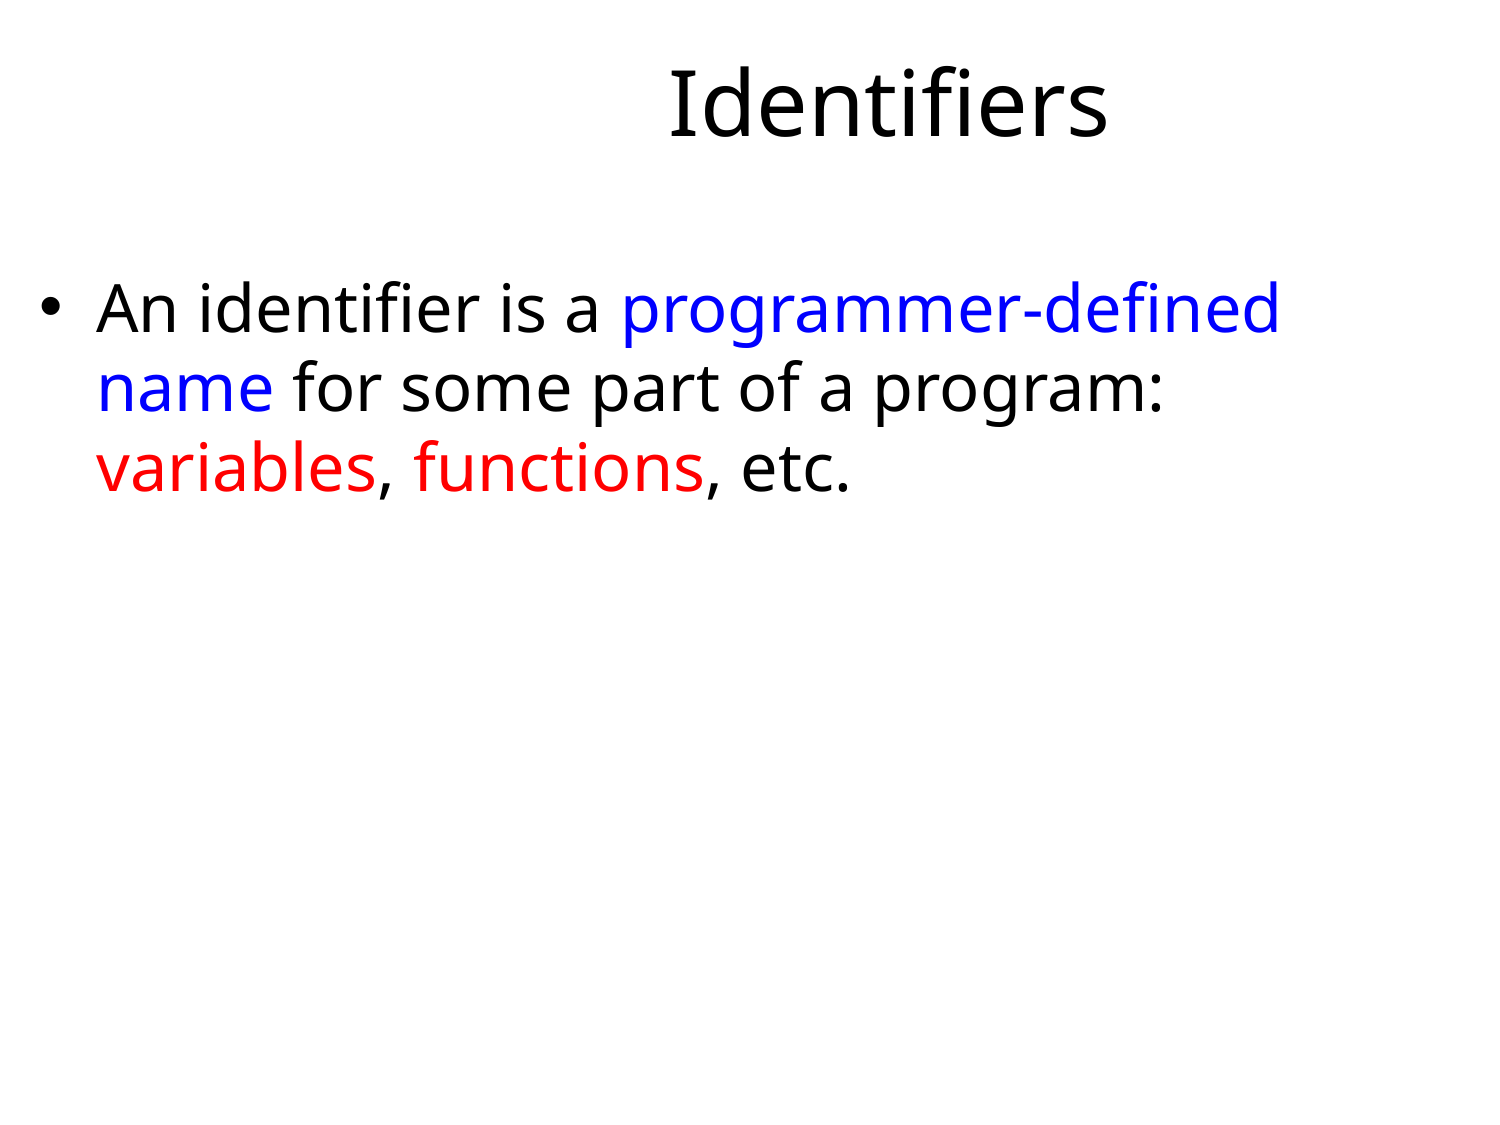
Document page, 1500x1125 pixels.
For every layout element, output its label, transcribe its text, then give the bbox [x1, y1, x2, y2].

list An identifier is a programmer-defined name for some part of a program: variables, functions, etc. [24, 257, 1418, 1005]
title Identifiers [525, 24, 1254, 175]
